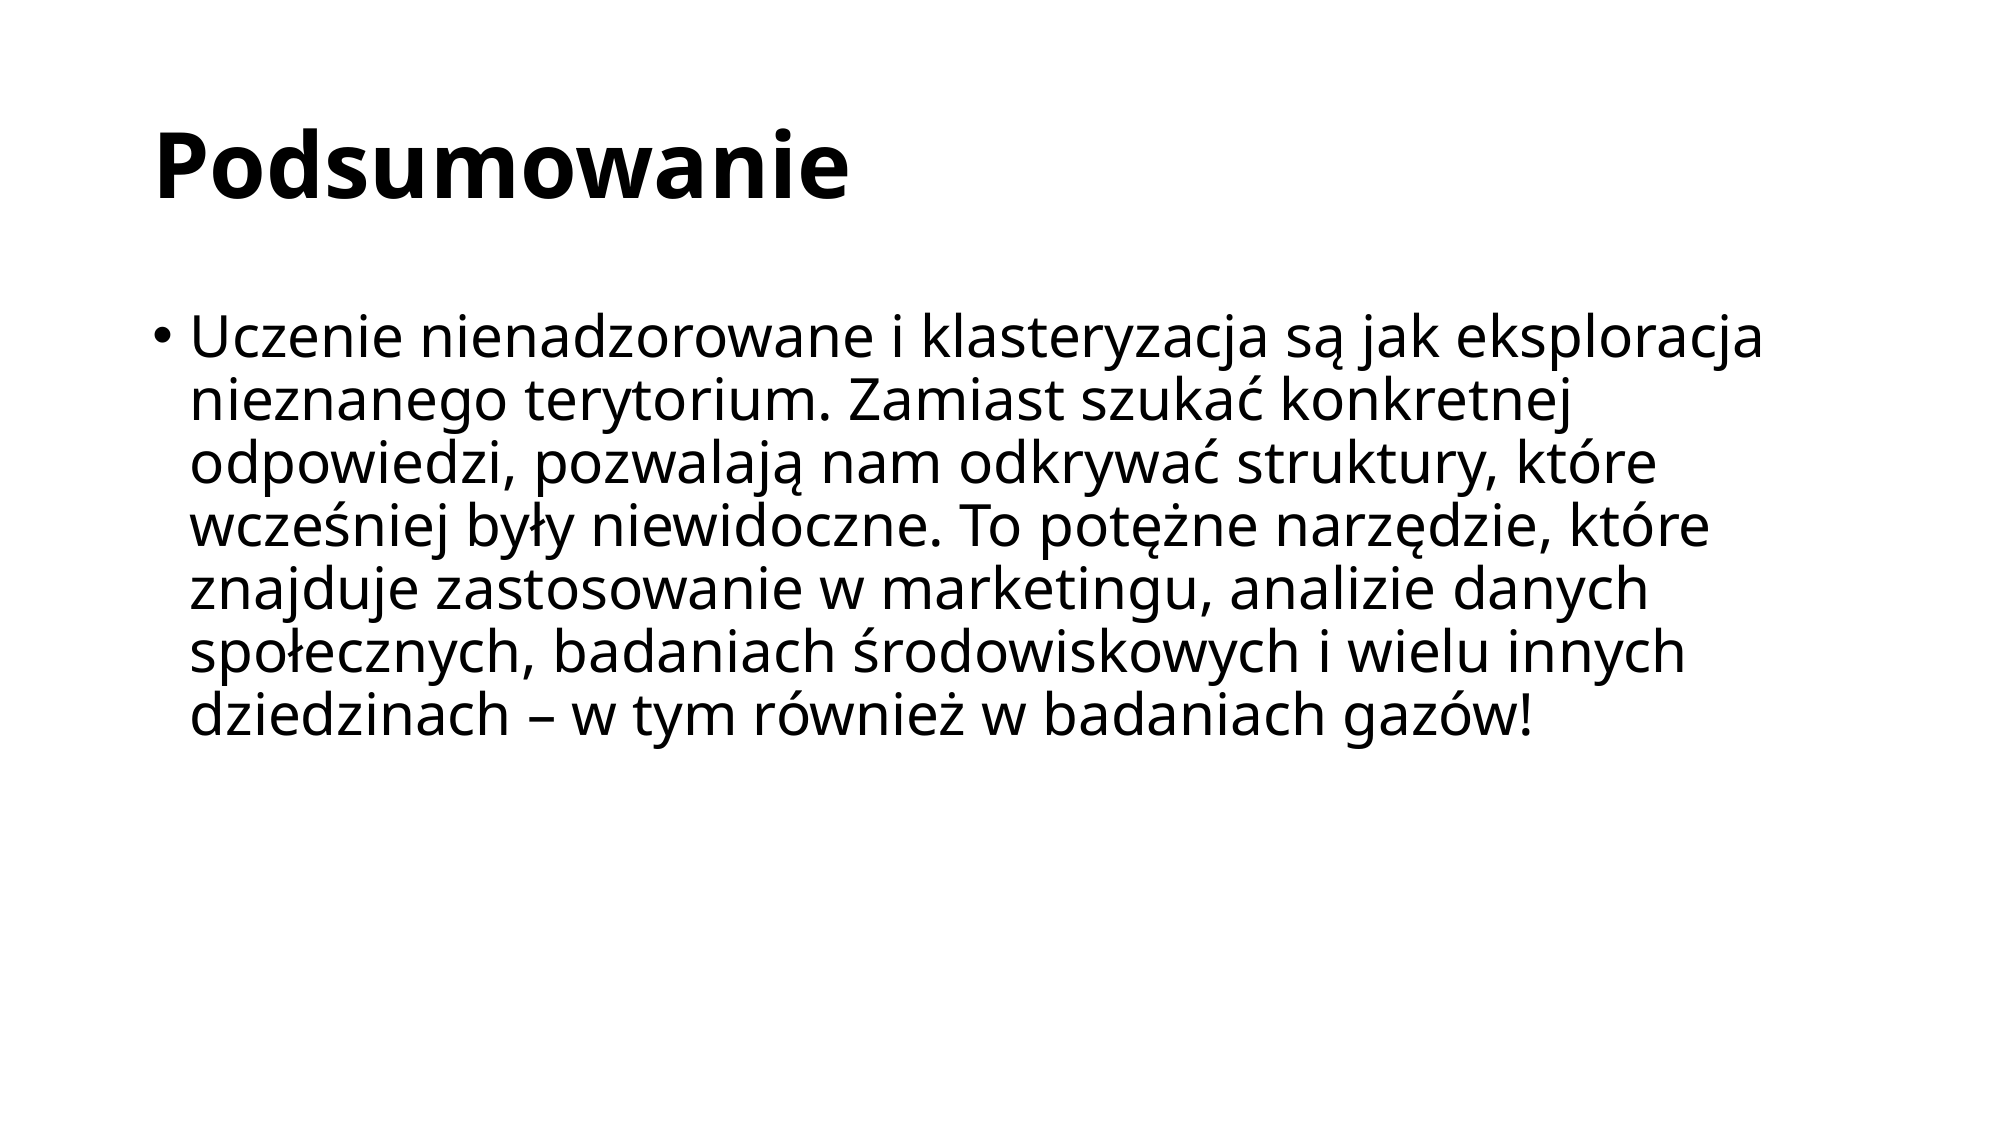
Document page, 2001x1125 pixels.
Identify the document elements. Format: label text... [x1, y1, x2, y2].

title Podsumowanie [137, 59, 1863, 278]
list Uczenie nienadzorowane i klasteryzacja są jak eksploracja nieznanego terytorium. Zamiast szukać konkretnej odpowiedzi, pozwalają nam odkrywać struktury, które wcześniej były niewidoczne. To potężne narzędzie, które znajduje zastosowanie w marketingu, analizie danych społecznych, badaniach środowiskowych i wielu innych dziedzinach – w tym również w badaniach gazów! [137, 299, 1863, 1014]
